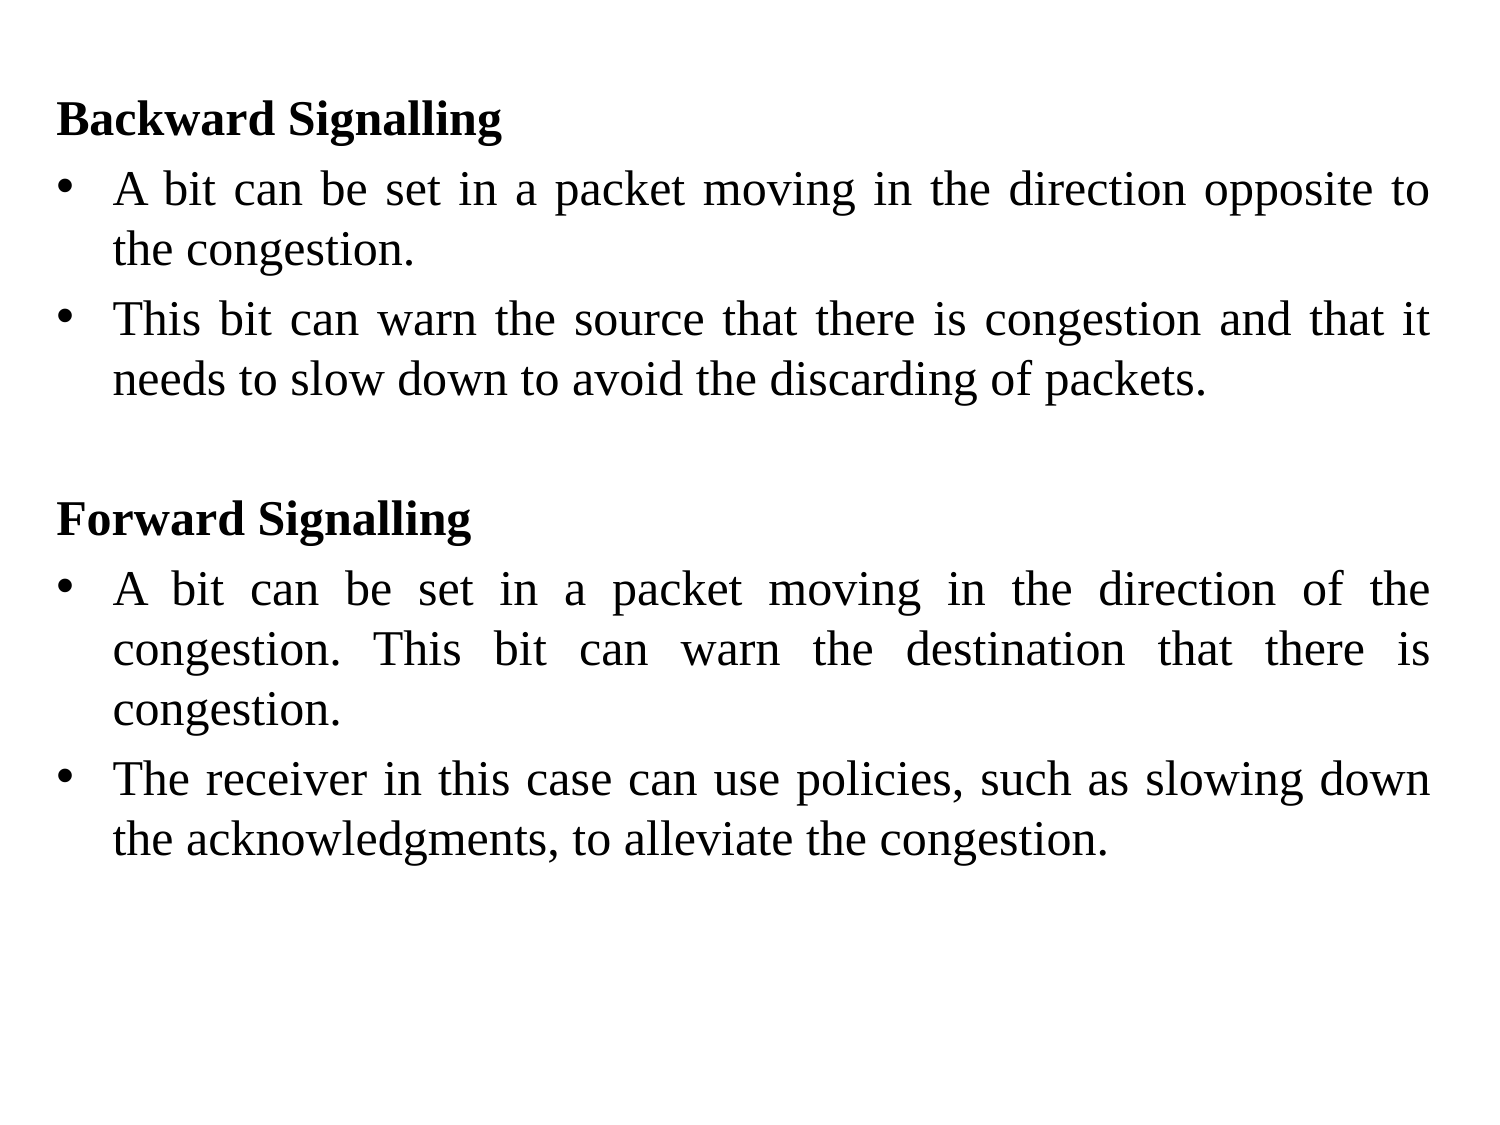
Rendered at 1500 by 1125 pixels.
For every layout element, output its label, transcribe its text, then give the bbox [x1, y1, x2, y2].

list Backward Signalling A bit can be set in a packet moving in the direction opposite to the congestion. This bit can warn the source that there is congestion and that it needs to slow down to avoid the discarding of packets. Forward Signalling A bit can be set in a packet moving in the direction of the congestion. This bit can warn the destination that there is congestion. The receiver in this case can use policies, such as slowing down the acknowledgments, to alleviate the congestion. [41, 78, 1447, 1059]
